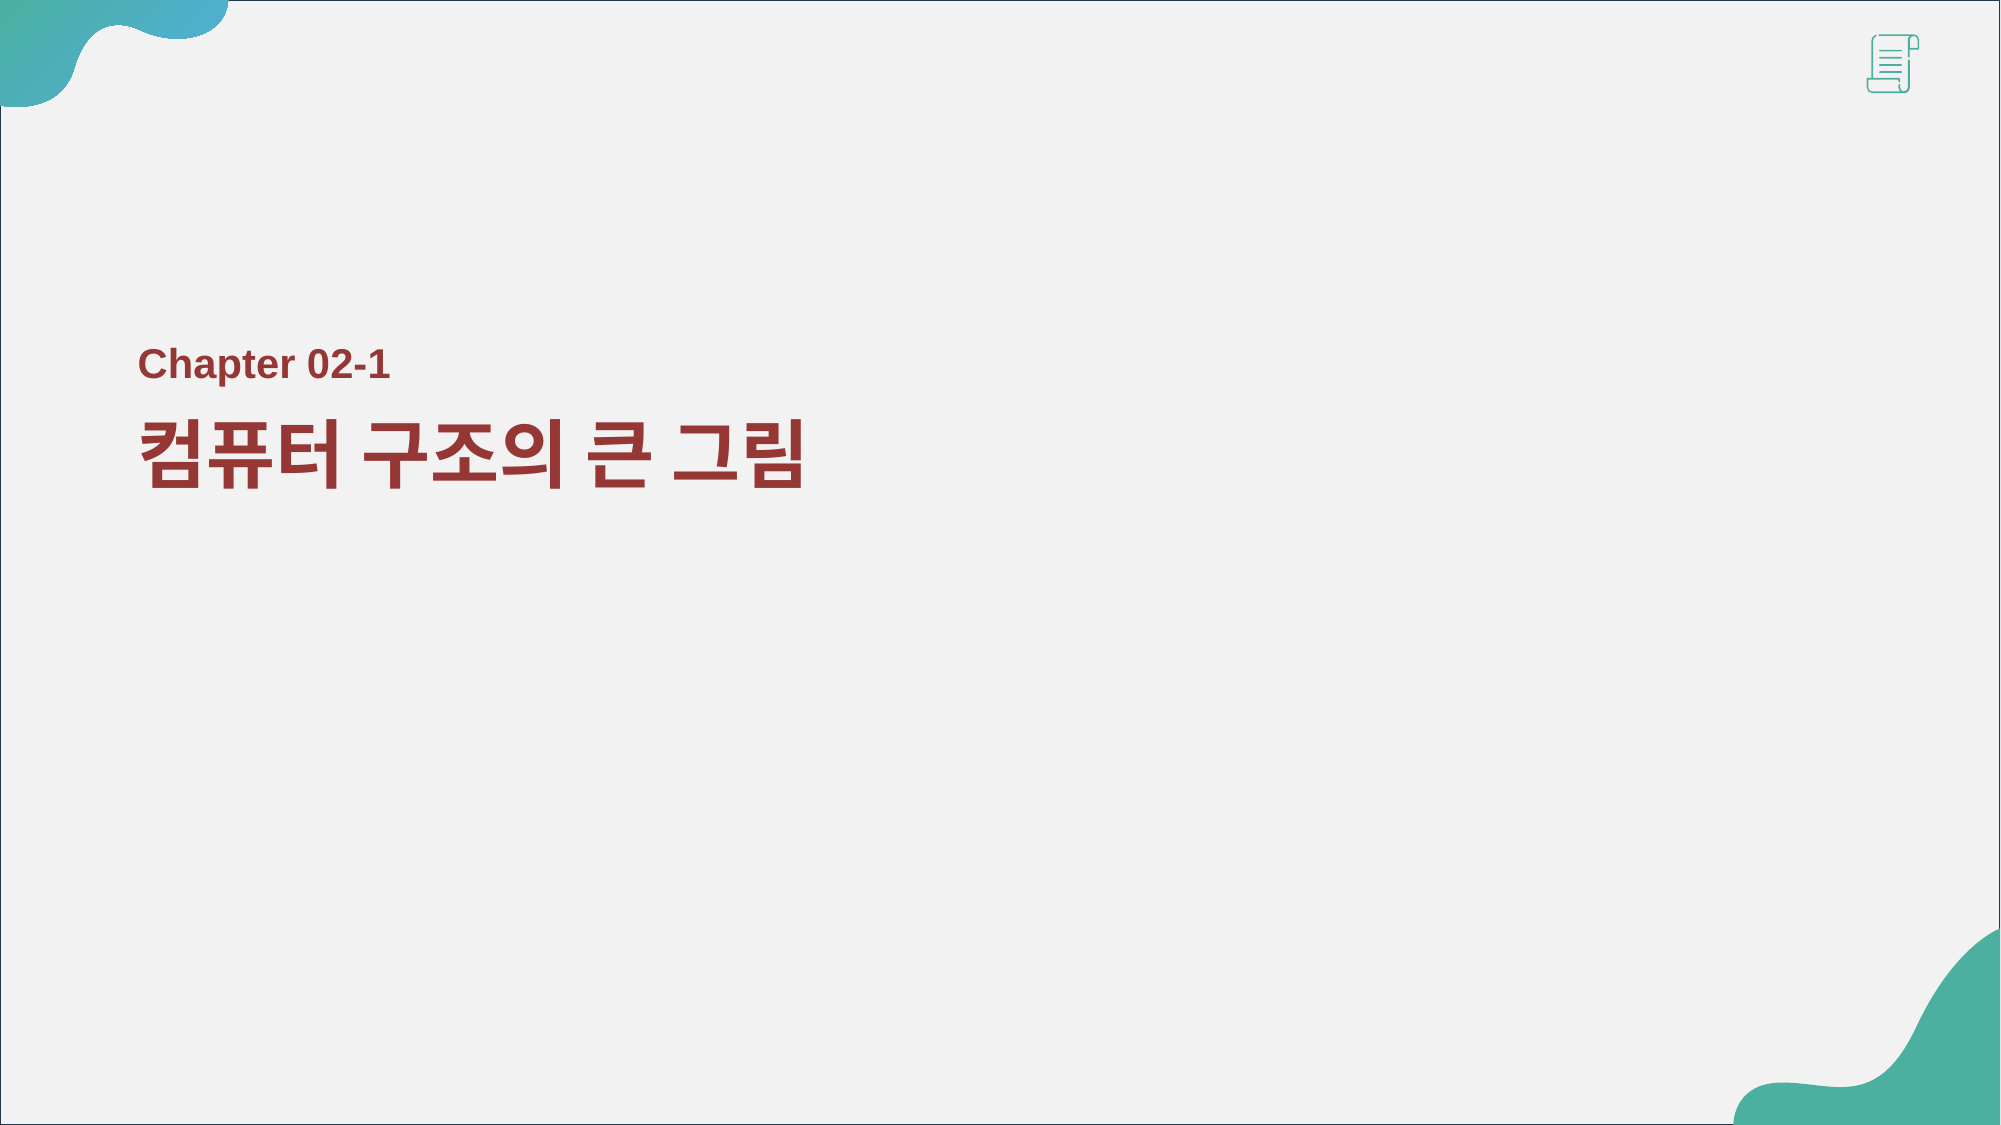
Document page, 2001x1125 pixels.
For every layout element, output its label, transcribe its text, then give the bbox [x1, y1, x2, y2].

list Chapter 02-1 컴퓨터 구조의 큰 그림 [137, 237, 1822, 598]
